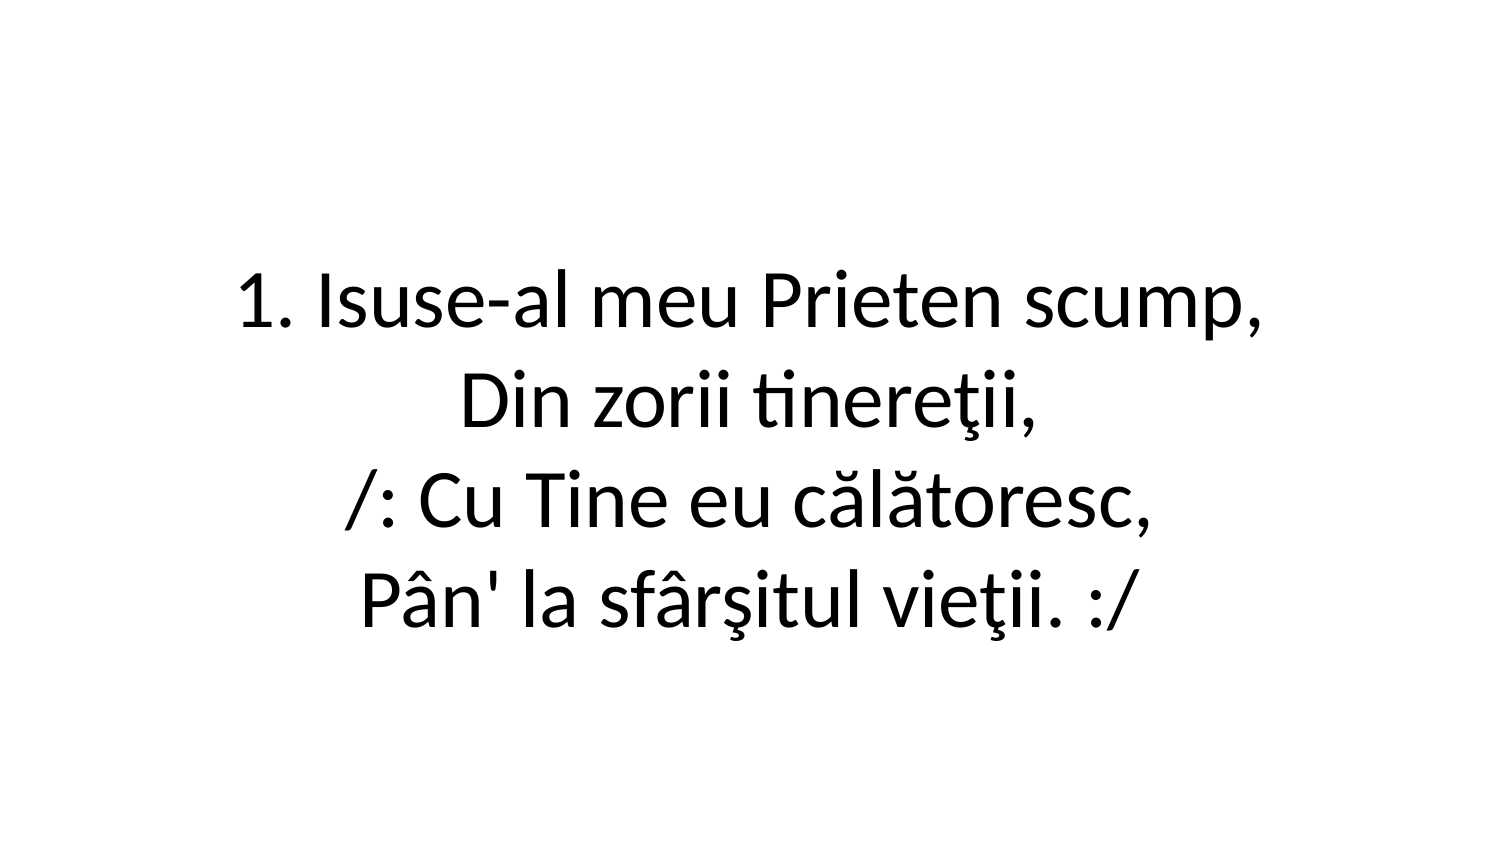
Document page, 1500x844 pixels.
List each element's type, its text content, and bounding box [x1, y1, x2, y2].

text_box 1. Isuse-al meu Prieten scump, Din zorii tinereţii, /: Cu Tine eu călătoresc, Pân' la sfârşitul vieţii. :/ [218, 192, 1282, 652]
